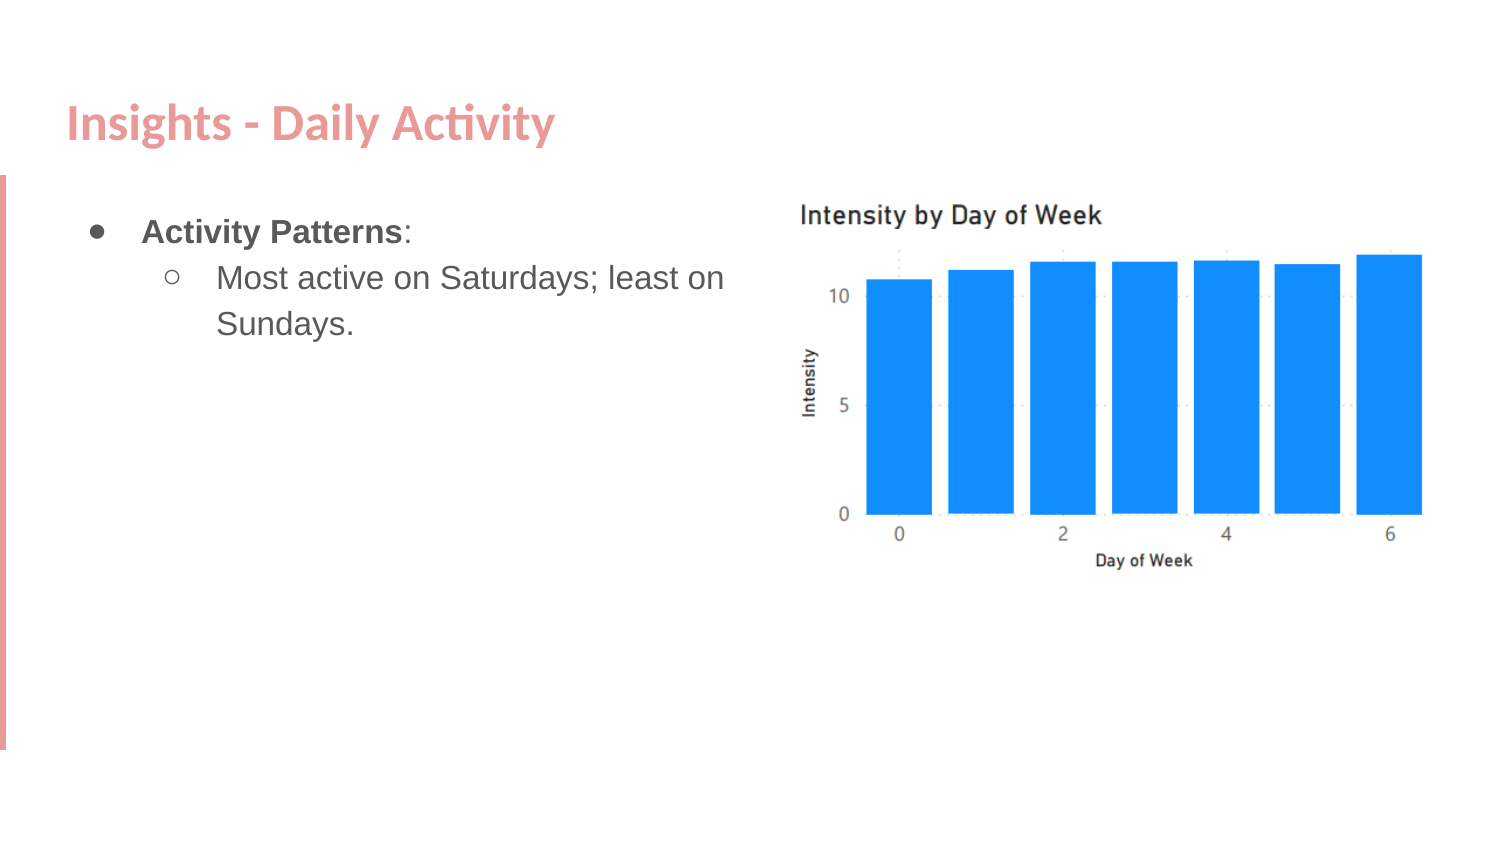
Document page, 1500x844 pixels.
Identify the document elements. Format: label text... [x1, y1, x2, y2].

title Insights - Daily Activity [51, 72, 1449, 167]
picture [780, 188, 1471, 585]
list Activity Patterns: Most active on Saturdays; least on Sundays. [51, 189, 761, 750]
